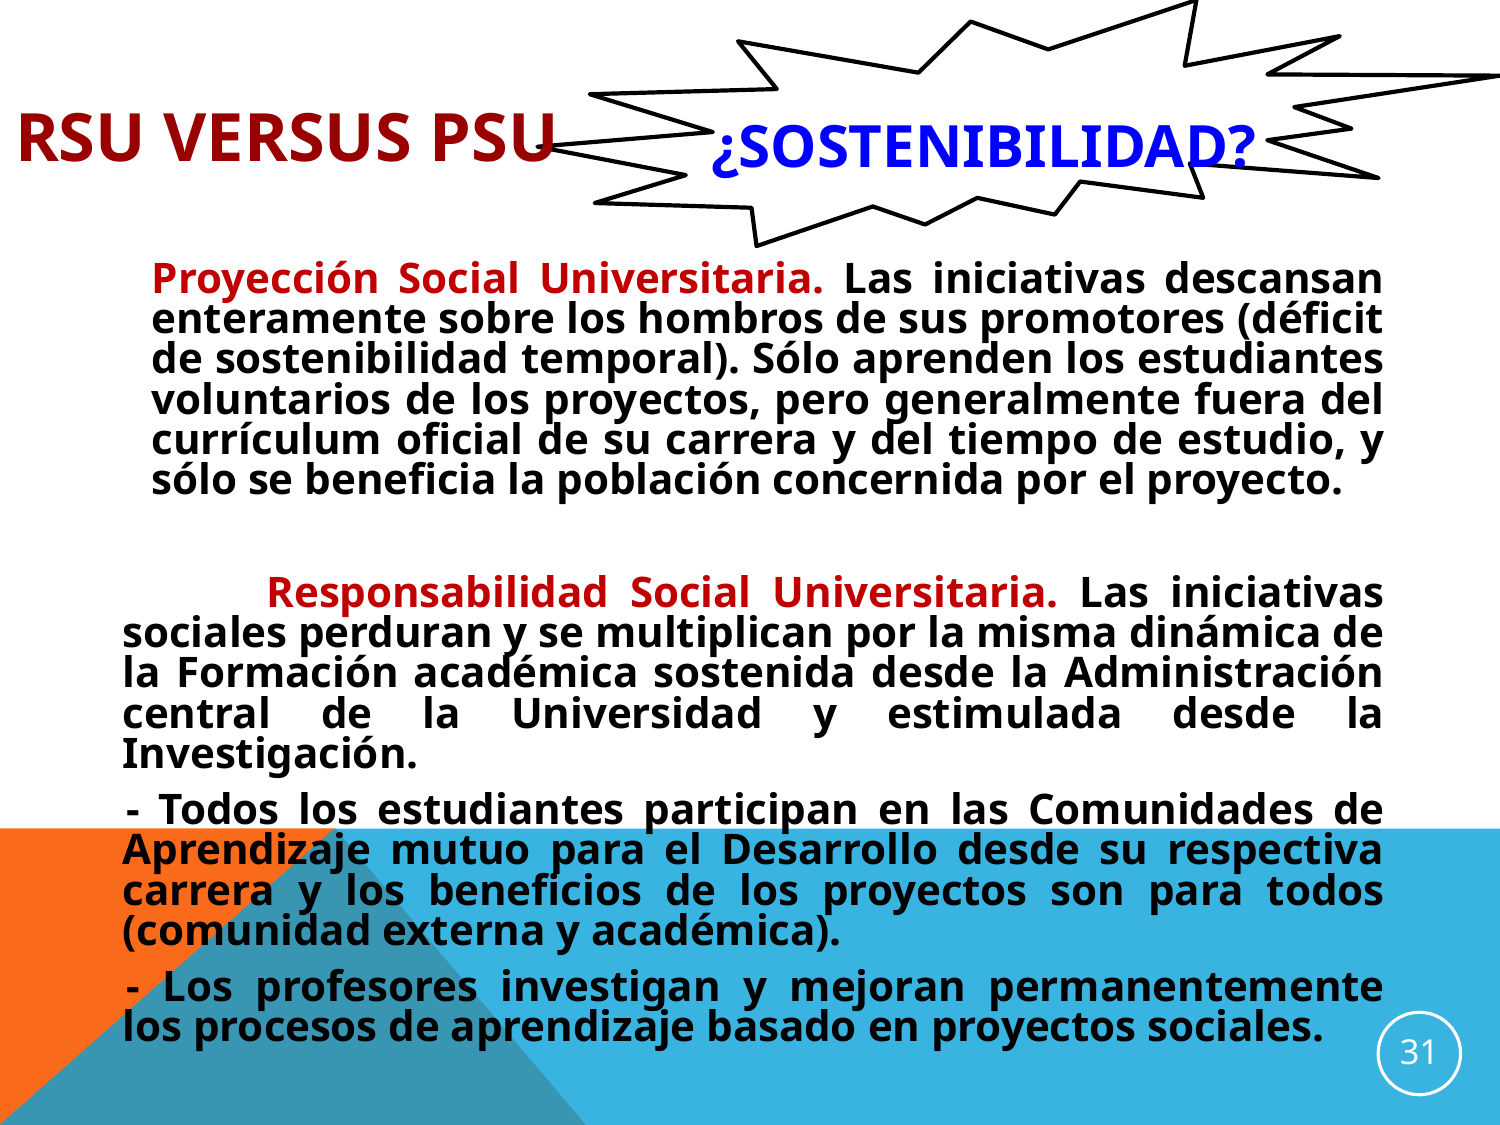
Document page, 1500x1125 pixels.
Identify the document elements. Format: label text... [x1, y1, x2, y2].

list Proyección Social Universitaria. Las iniciativas descansan enteramente sobre los hombros de sus promotores (déficit de sostenibilidad temporal). Sólo aprenden los estudiantes voluntarios de los proyectos, pero generalmente fuera del currículum oficial de su carrera y del tiempo de estudio, y sólo se beneficia la población concernida por el proyecto. Responsabilidad Social Universitaria. Las iniciativas sociales perduran y se multiplican por la misma dinámica de la Formación académica sostenida desde la Administración central de la Universidad y estimulada desde la Investigación. - Todos los estudiantes participan en las Comunidades de Aprendizaje mutuo para el Desarrollo desde su respectiva carrera y los beneficios de los proyectos son para todos (comunidad externa y académica). - Los profesores investigan y mejoran permanentemente los procesos de aprendizaje basado en proyectos sociales. [93, 187, 1400, 1125]
text_box [609, 135, 643, 170]
text_box ¿SOSTENIBILIDAD? [643, 101, 1324, 257]
text_box [1324, 157, 1381, 181]
title RSU versus PSU [0, 78, 609, 191]
text_box [609, 0, 1500, 113]
slide_number 31 [1376, 1010, 1463, 1097]
text_box [1324, 116, 1354, 135]
